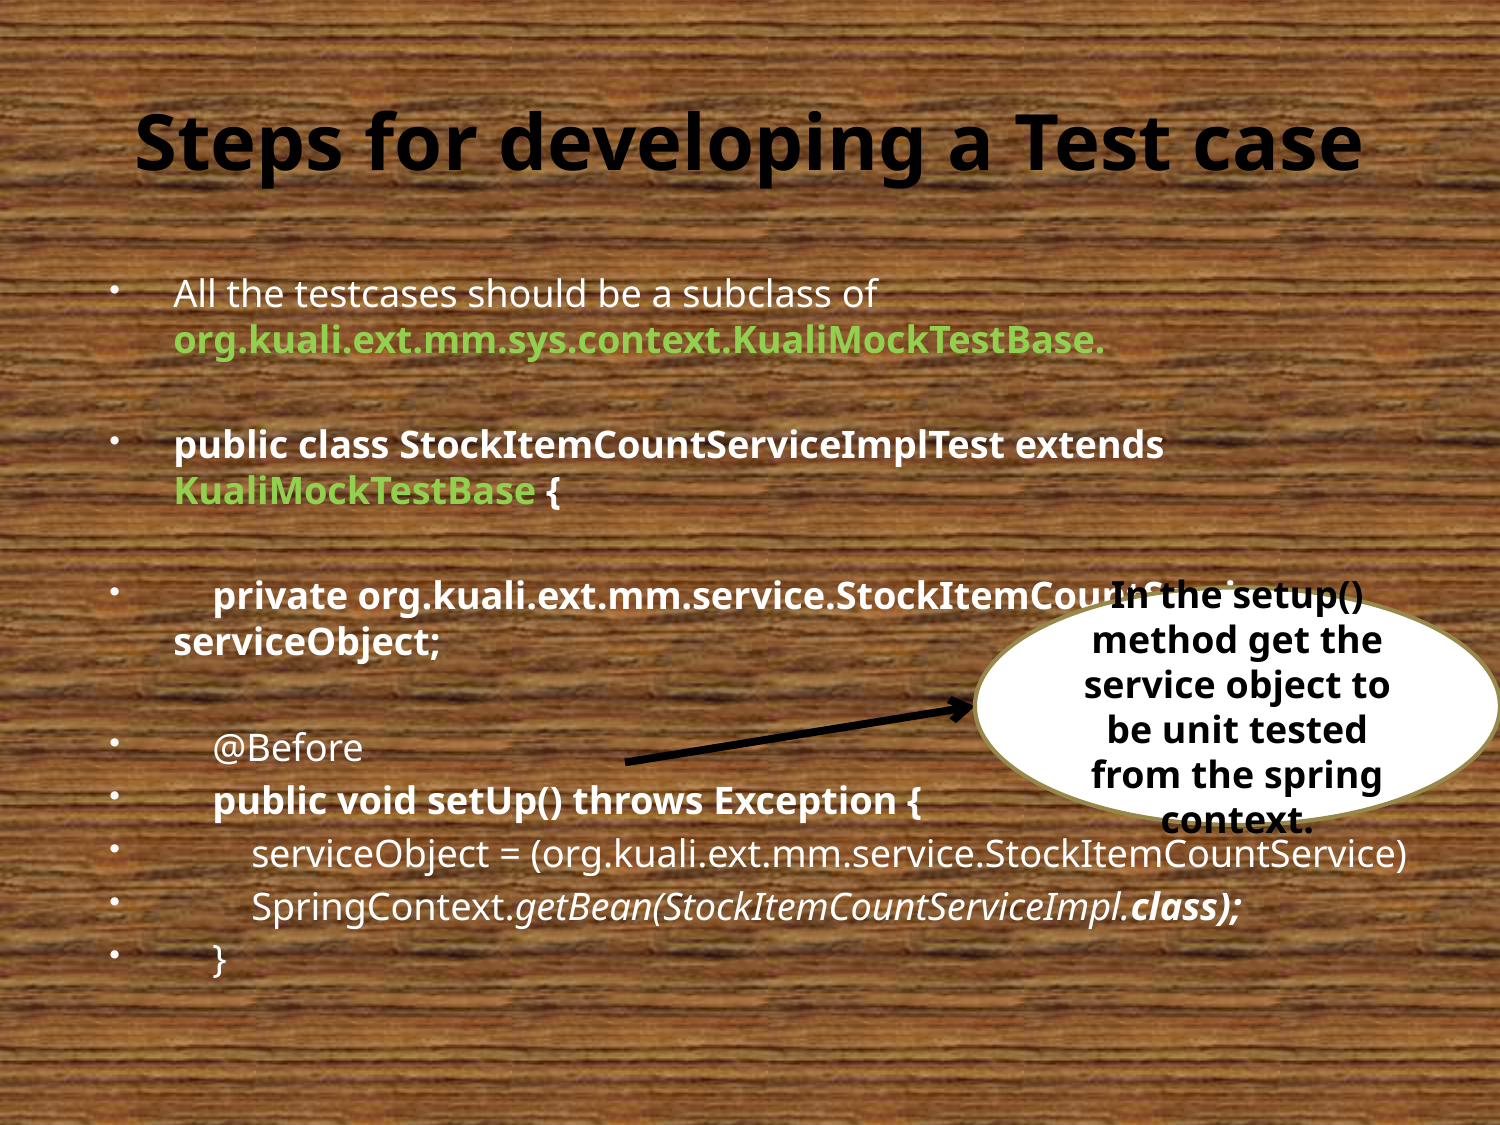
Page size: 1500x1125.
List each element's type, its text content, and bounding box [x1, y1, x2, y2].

picture [0, 0, 1500, 1125]
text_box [624, 705, 976, 763]
title Steps for developing a Test case [75, 45, 1425, 233]
text_box In the setup() method get the service object to be unit tested from the spring context. [972, 585, 1500, 828]
list All the testcases should be a subclass of org.kuali.ext.mm.sys.context.KualiMockTestBase. public class StockItemCountServiceImplTest extends KualiMockTestBase { private org.kuali.ext.mm.service.StockItemCountService serviceObject; @Before public void setUp() throws Exception { serviceObject = (org.kuali.ext.mm.service.StockItemCountService) SpringContext.getBean(StockItemCountServiceImpl.class); } [75, 262, 1425, 1035]
